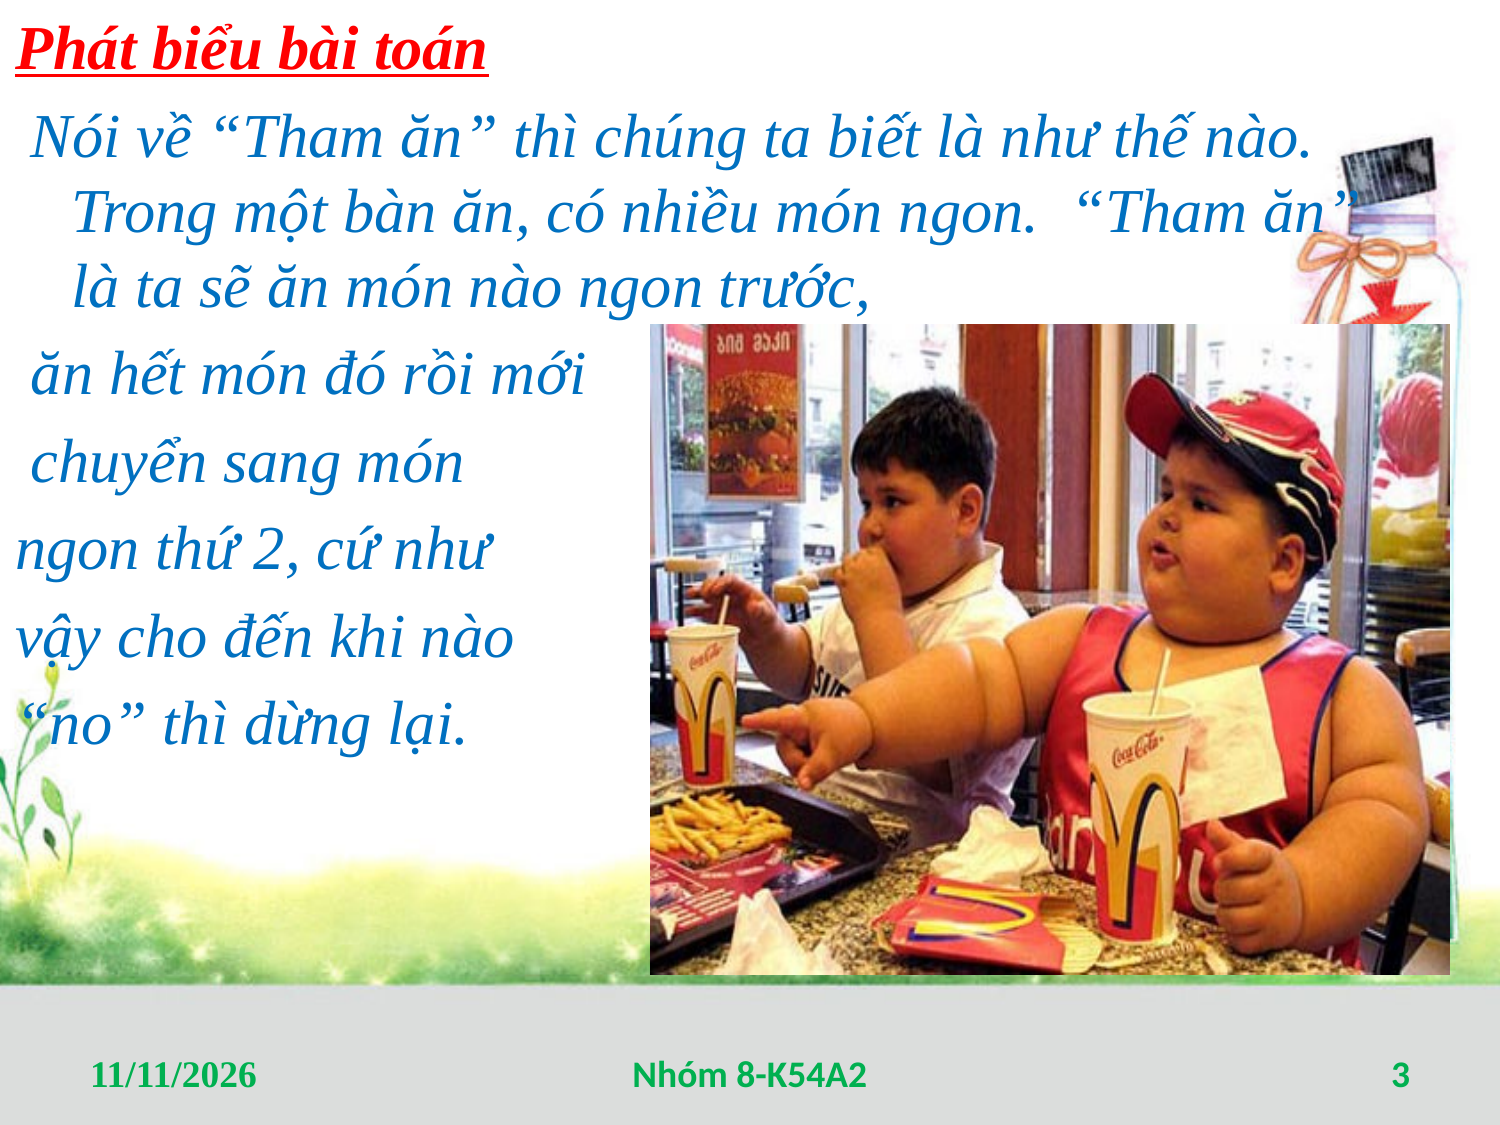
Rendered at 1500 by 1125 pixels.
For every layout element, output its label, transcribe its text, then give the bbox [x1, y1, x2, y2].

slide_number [75, 1042, 425, 1103]
list Phát biểu bài toán Nói về “Tham ăn” thì chúng ta biết là như thế nào. Trong một bàn ăn, có nhiều món ngon. “Tham ăn” là ta sẽ ăn món nào ngon trước, ăn hết món đó rồi mới chuyển sang món ngon thứ 2, cứ như vậy cho đến khi nào “no” thì dừng lại. [0, 0, 1425, 1005]
picture [0, 0, 1500, 1125]
slide_number 3 [1074, 1042, 1425, 1103]
footer Nhóm 8-K54A2 [512, 1042, 988, 1103]
